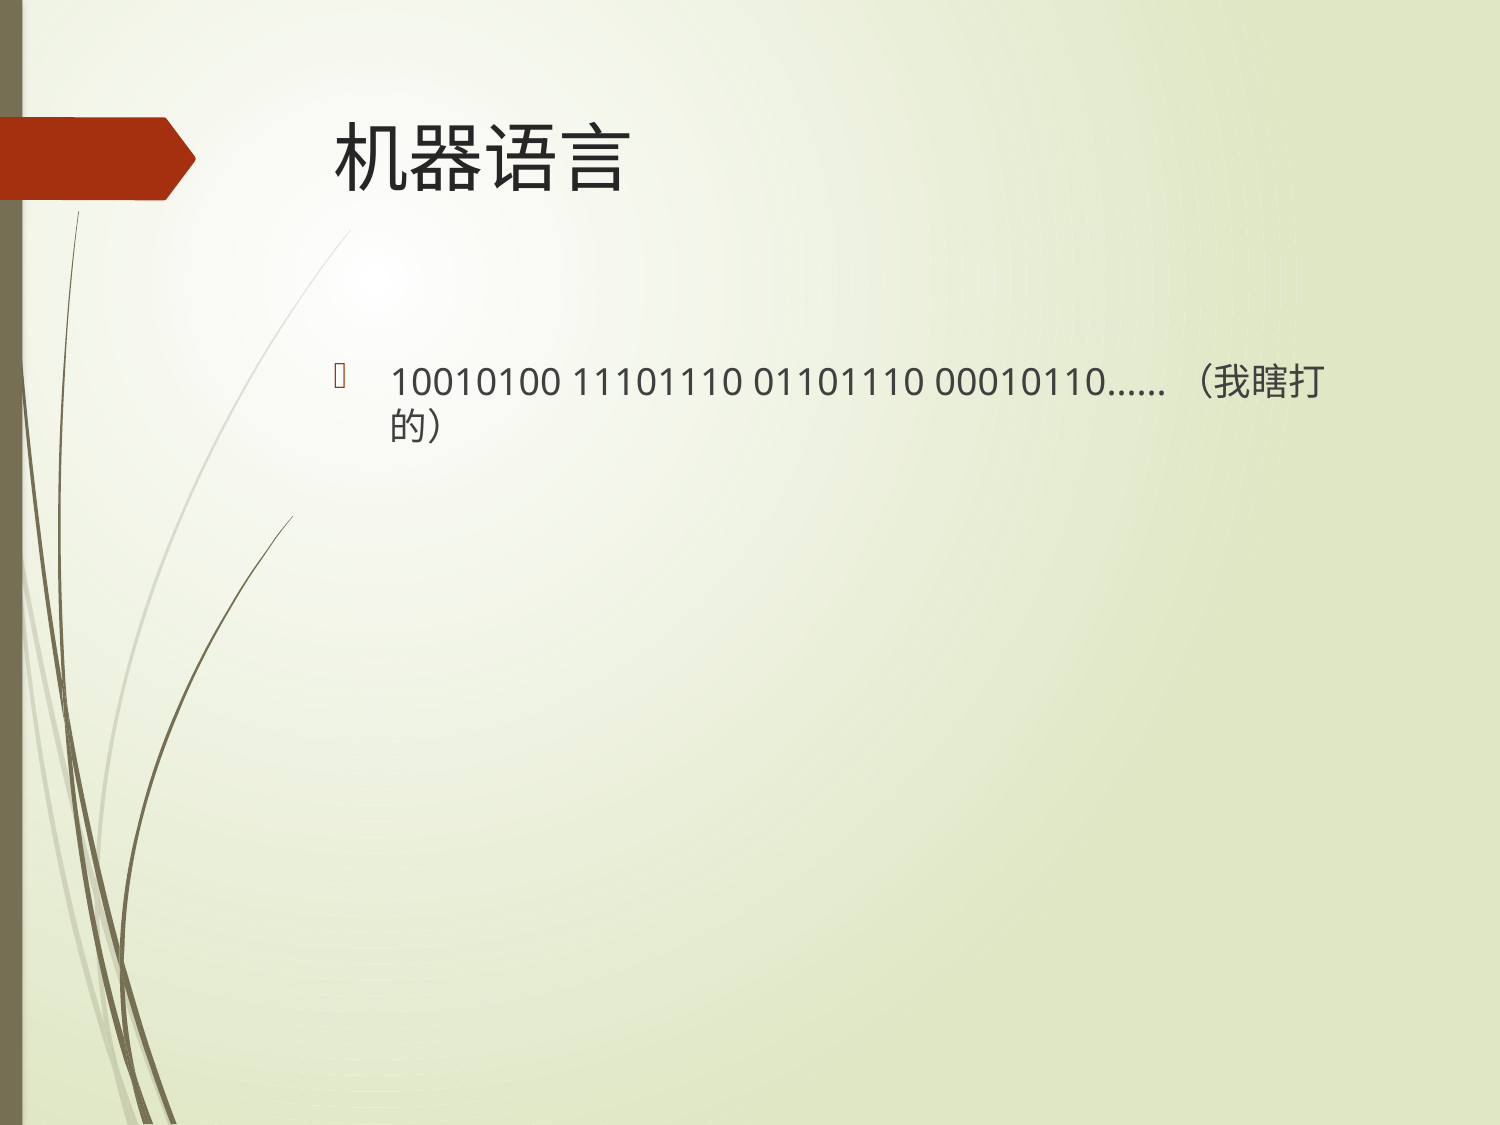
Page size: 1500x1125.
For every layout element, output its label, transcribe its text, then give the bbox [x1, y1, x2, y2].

title 机器语言 [319, 102, 1416, 313]
list 10010100 11101110 01101110 00010110......（我瞎打的） [318, 350, 1416, 970]
